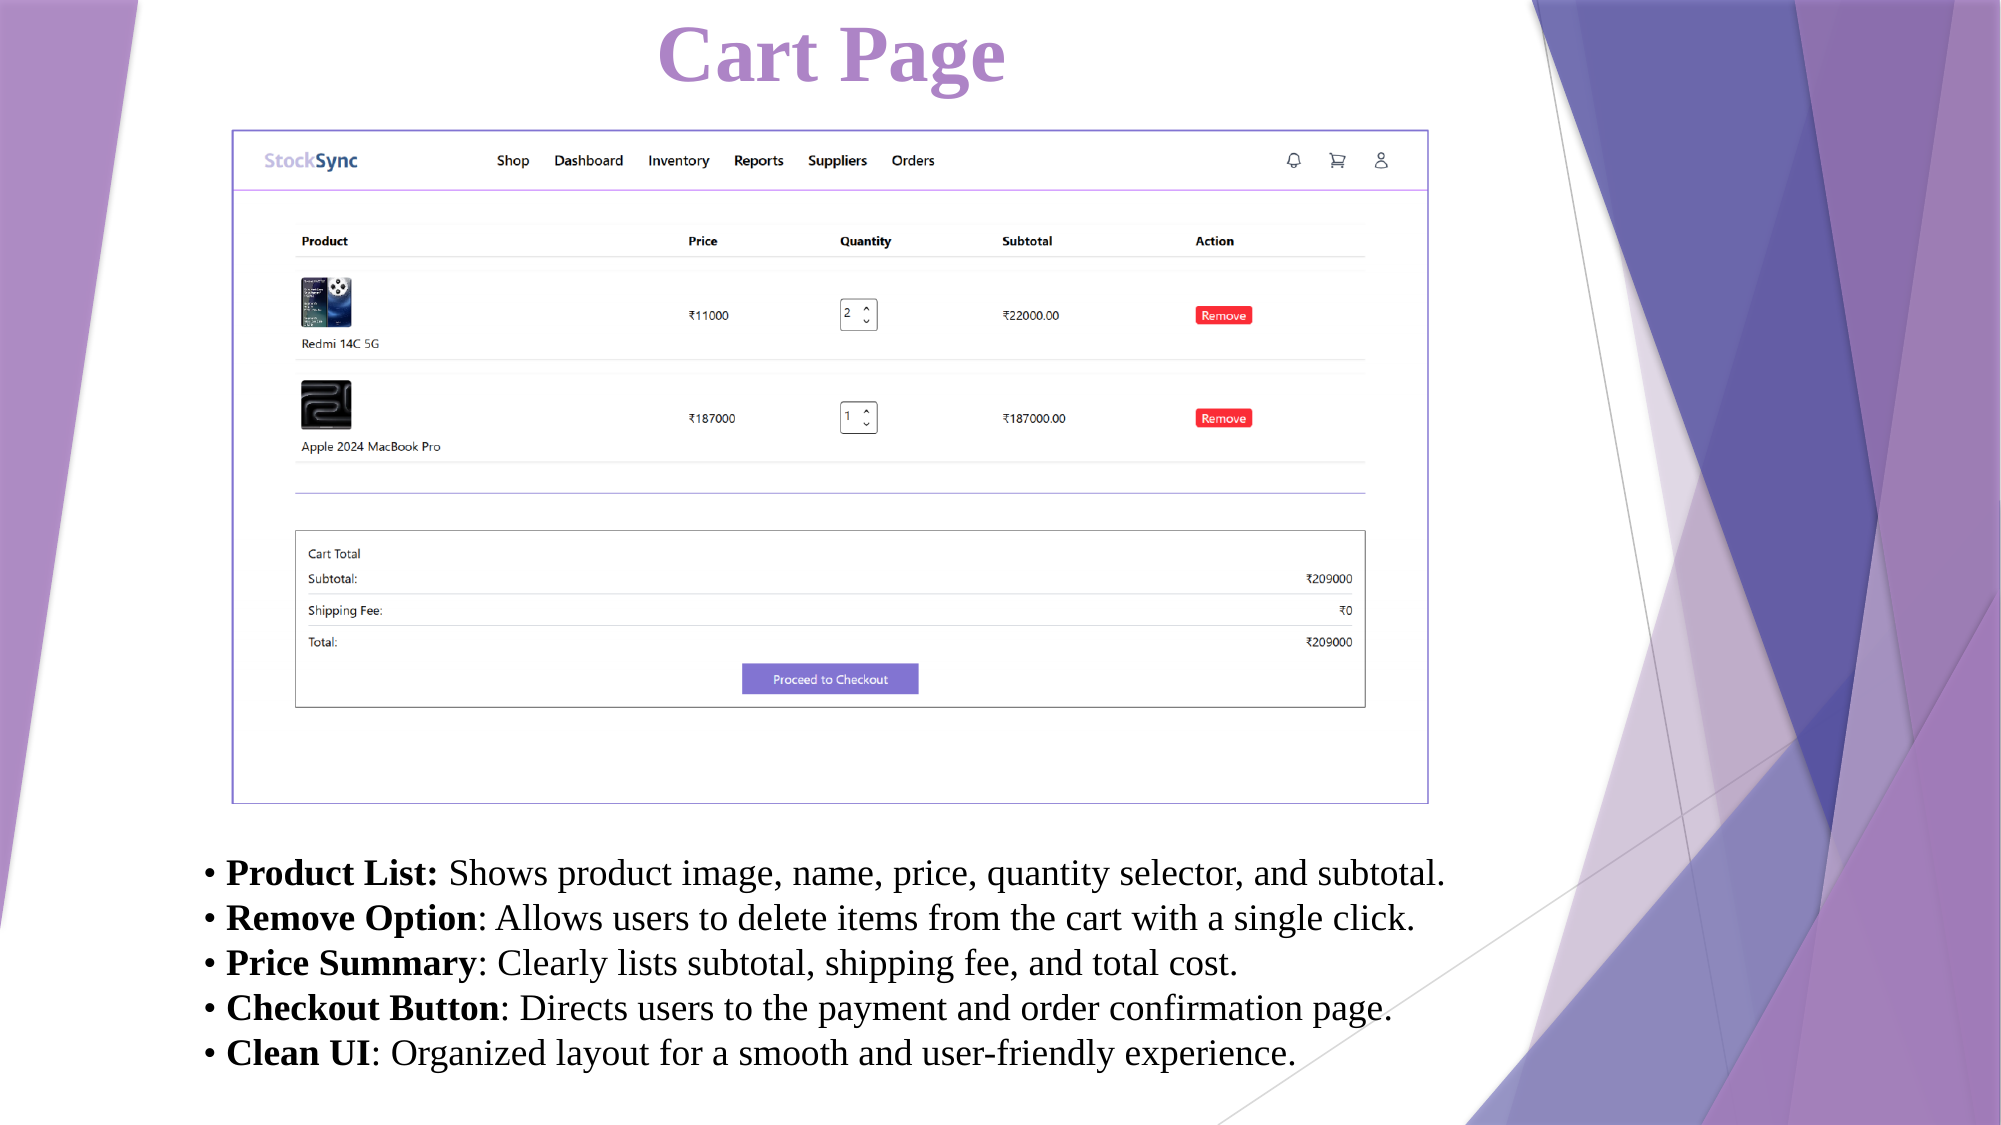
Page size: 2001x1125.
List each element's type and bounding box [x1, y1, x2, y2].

picture [231, 127, 1429, 804]
text_box [181, 0, 1480, 1084]
